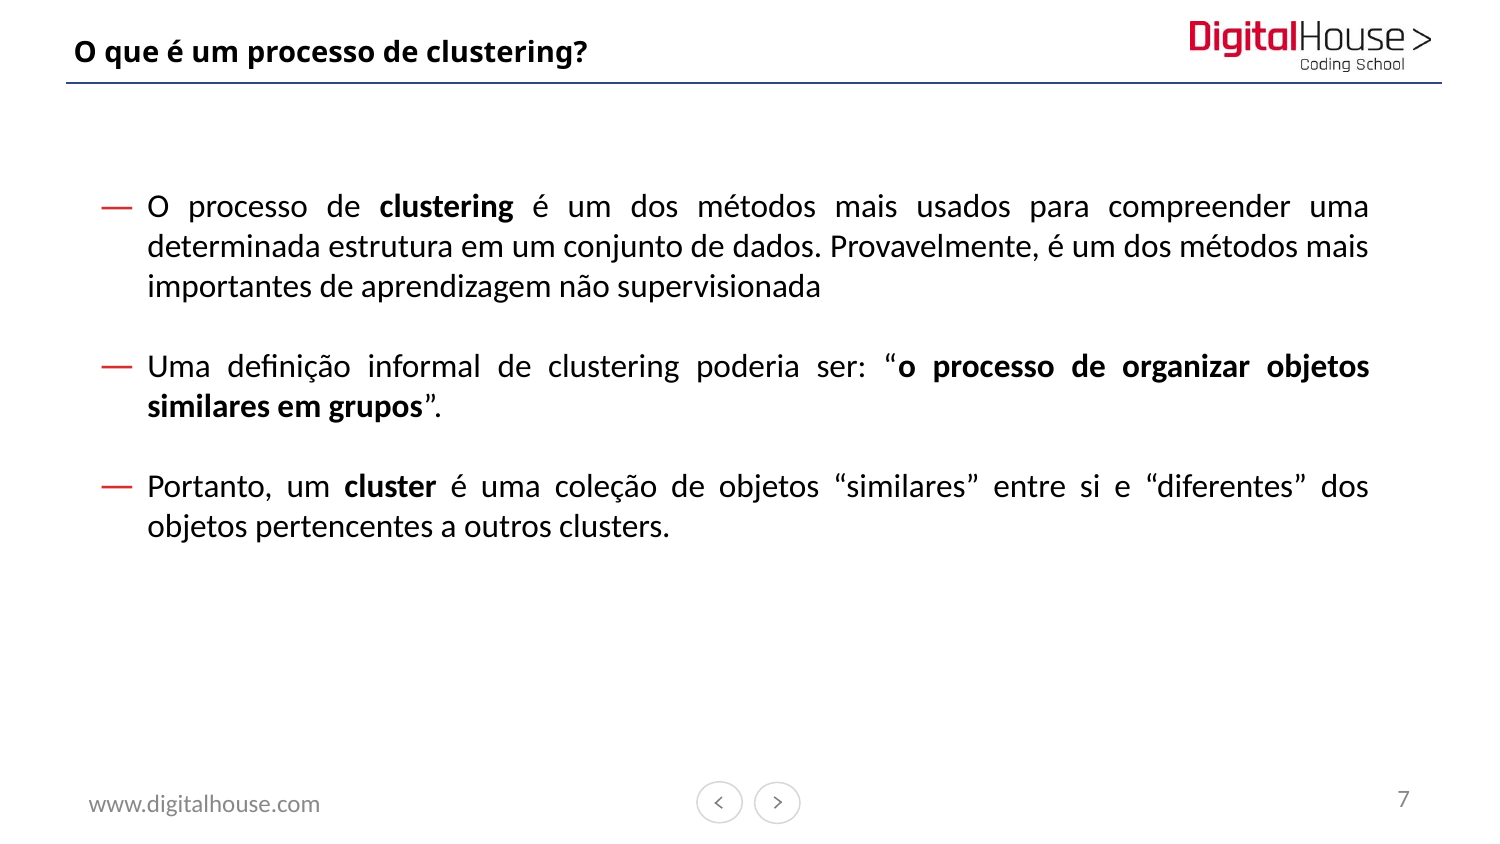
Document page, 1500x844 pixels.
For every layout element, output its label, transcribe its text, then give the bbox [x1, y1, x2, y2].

slide_number 7 [1074, 774, 1425, 820]
picture [1190, 21, 1431, 72]
title O que é um processo de clustering? [73, 21, 1074, 80]
text_box O processo de clustering é um dos métodos mais usados para compreender uma determinada estrutura em um conjunto de dados. Provavelmente, é um dos métodos mais importantes de aprendizagem não supervisionada Uma definição informal de clustering poderia ser: “o processo de organizar objetos similares em grupos”. Portanto, um cluster é uma coleção de objetos “similares” entre si e “diferentes” dos objetos pertencentes a outros clusters. [85, 176, 1386, 616]
